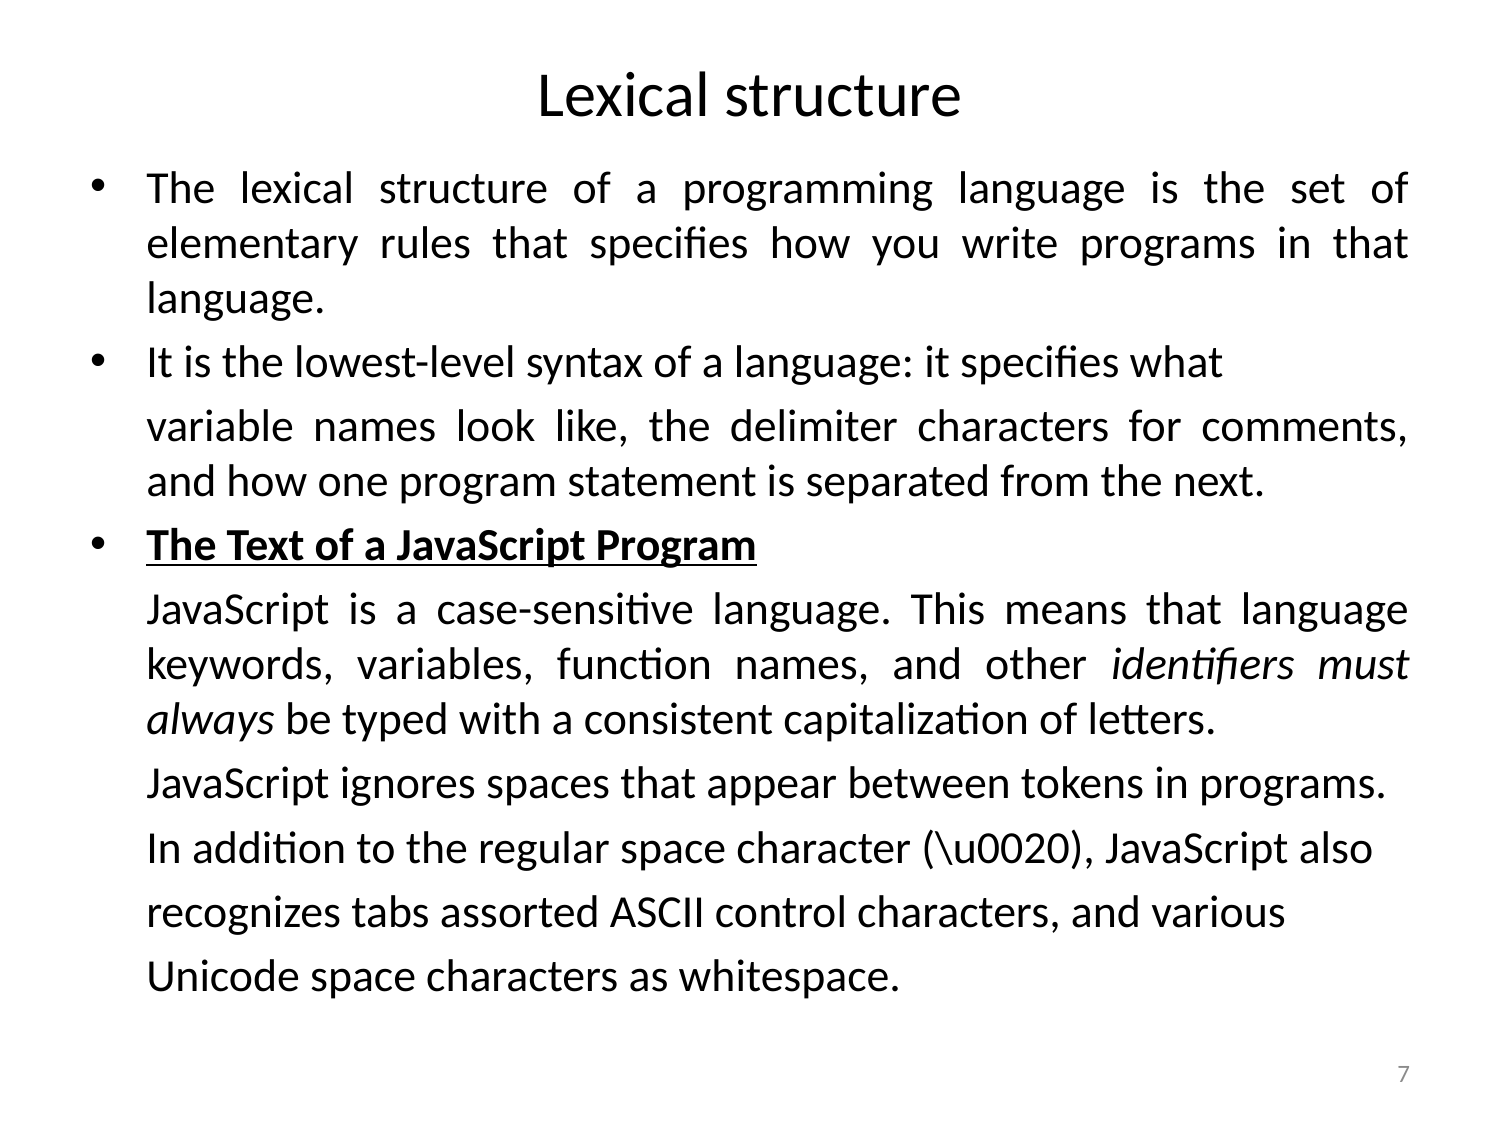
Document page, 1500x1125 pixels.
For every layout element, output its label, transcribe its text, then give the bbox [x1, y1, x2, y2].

title Lexical structure [75, 45, 1425, 138]
list The lexical structure of a programming language is the set of elementary rules that specifies how you write programs in that language. It is the lowest-level syntax of a language: it specifies what variable names look like, the delimiter characters for comments, and how one program statement is separated from the next. The Text of a JavaScript Program JavaScript is a case-sensitive language. This means that language keywords, variables, function names, and other identifiers must always be typed with a consistent capitalization of letters. JavaScript ignores spaces that appear between tokens in programs. In addition to the regular space character (\u0020), JavaScript also recognizes tabs assorted ASCII control characters, and various Unicode space characters as whitespace. [75, 149, 1425, 1050]
slide_number 7 [1074, 1042, 1425, 1103]
